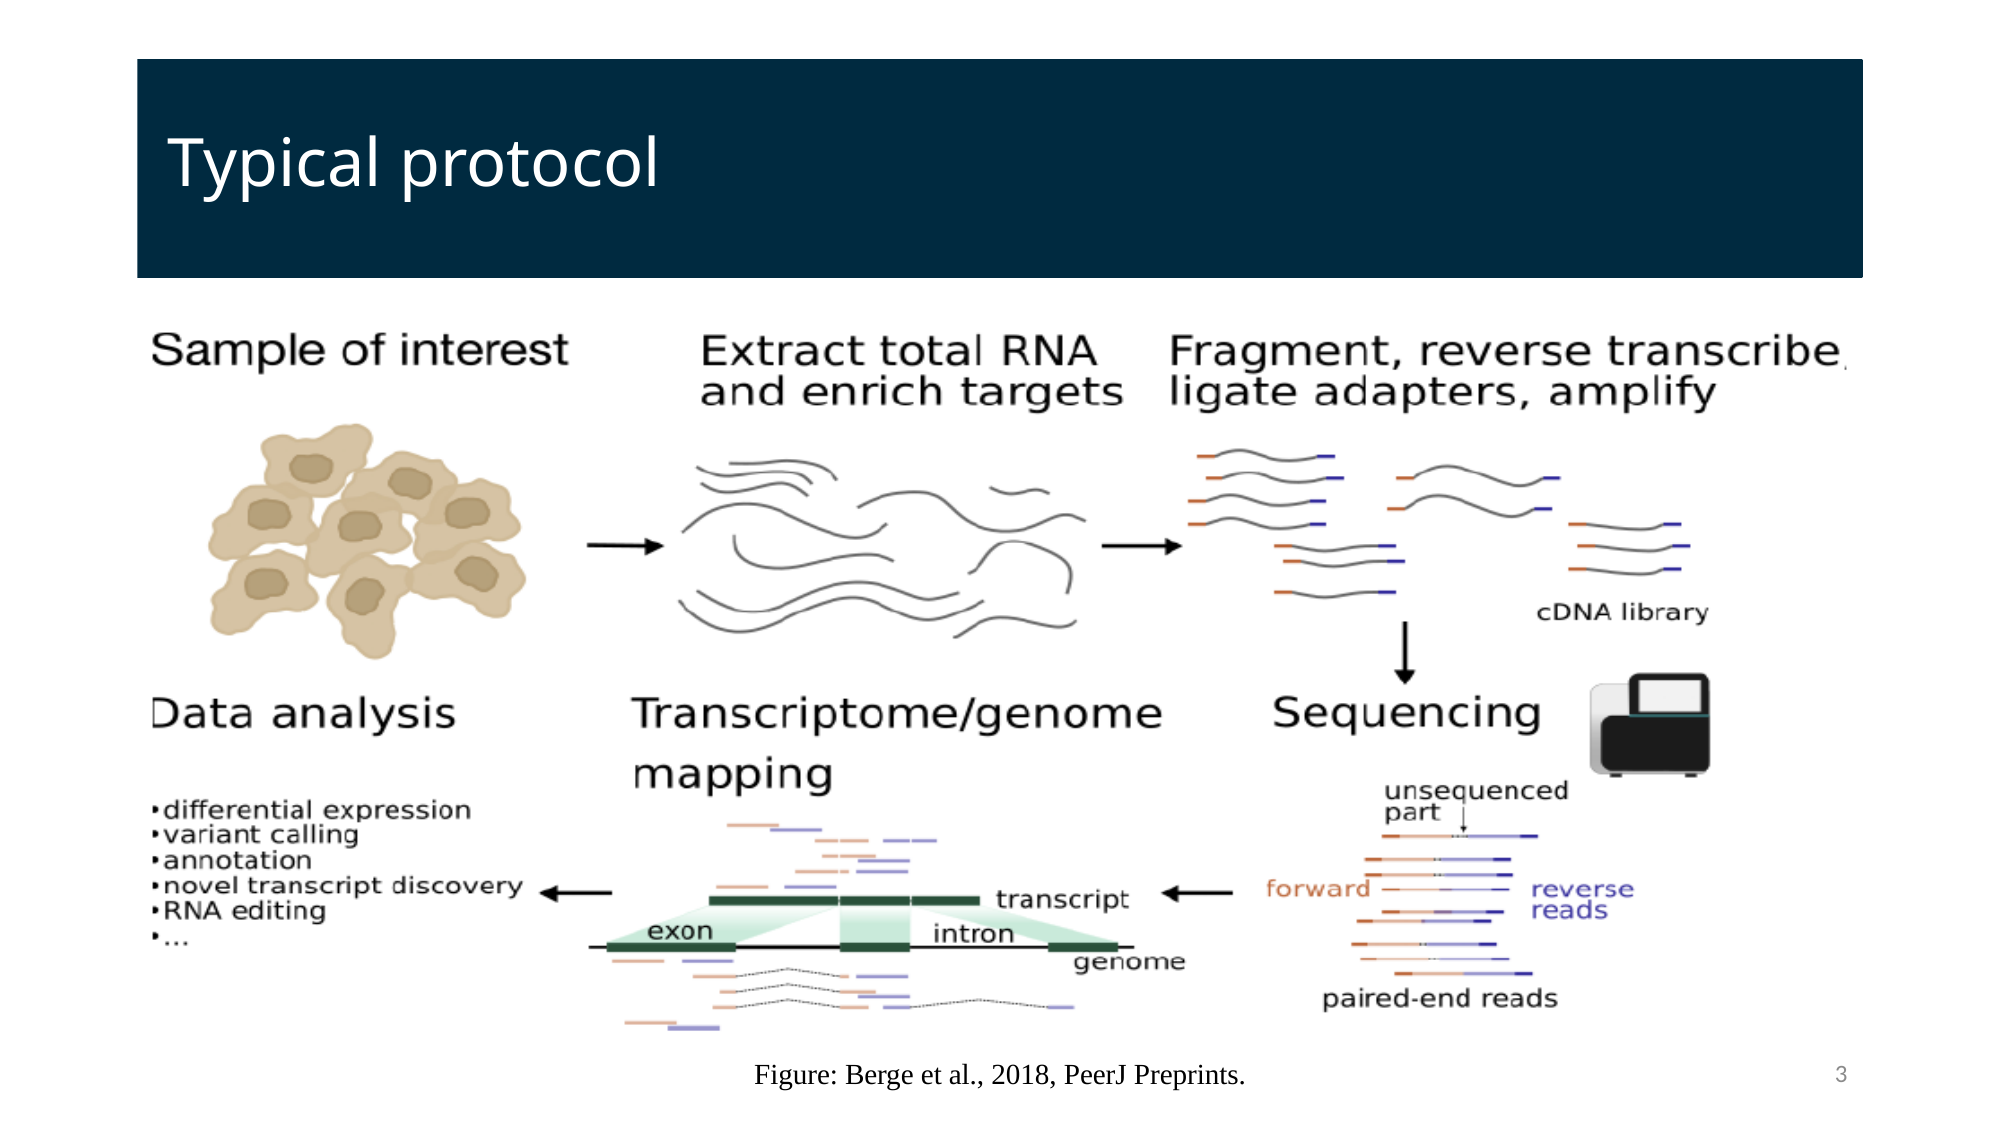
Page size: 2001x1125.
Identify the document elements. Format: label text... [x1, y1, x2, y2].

footer Figure: Berge et al., 2018, PeerJ Preprints. [662, 1049, 1338, 1103]
slide_number 3 [1412, 1049, 1863, 1103]
title Typical protocol [137, 59, 1863, 278]
picture [137, 299, 1863, 1049]
